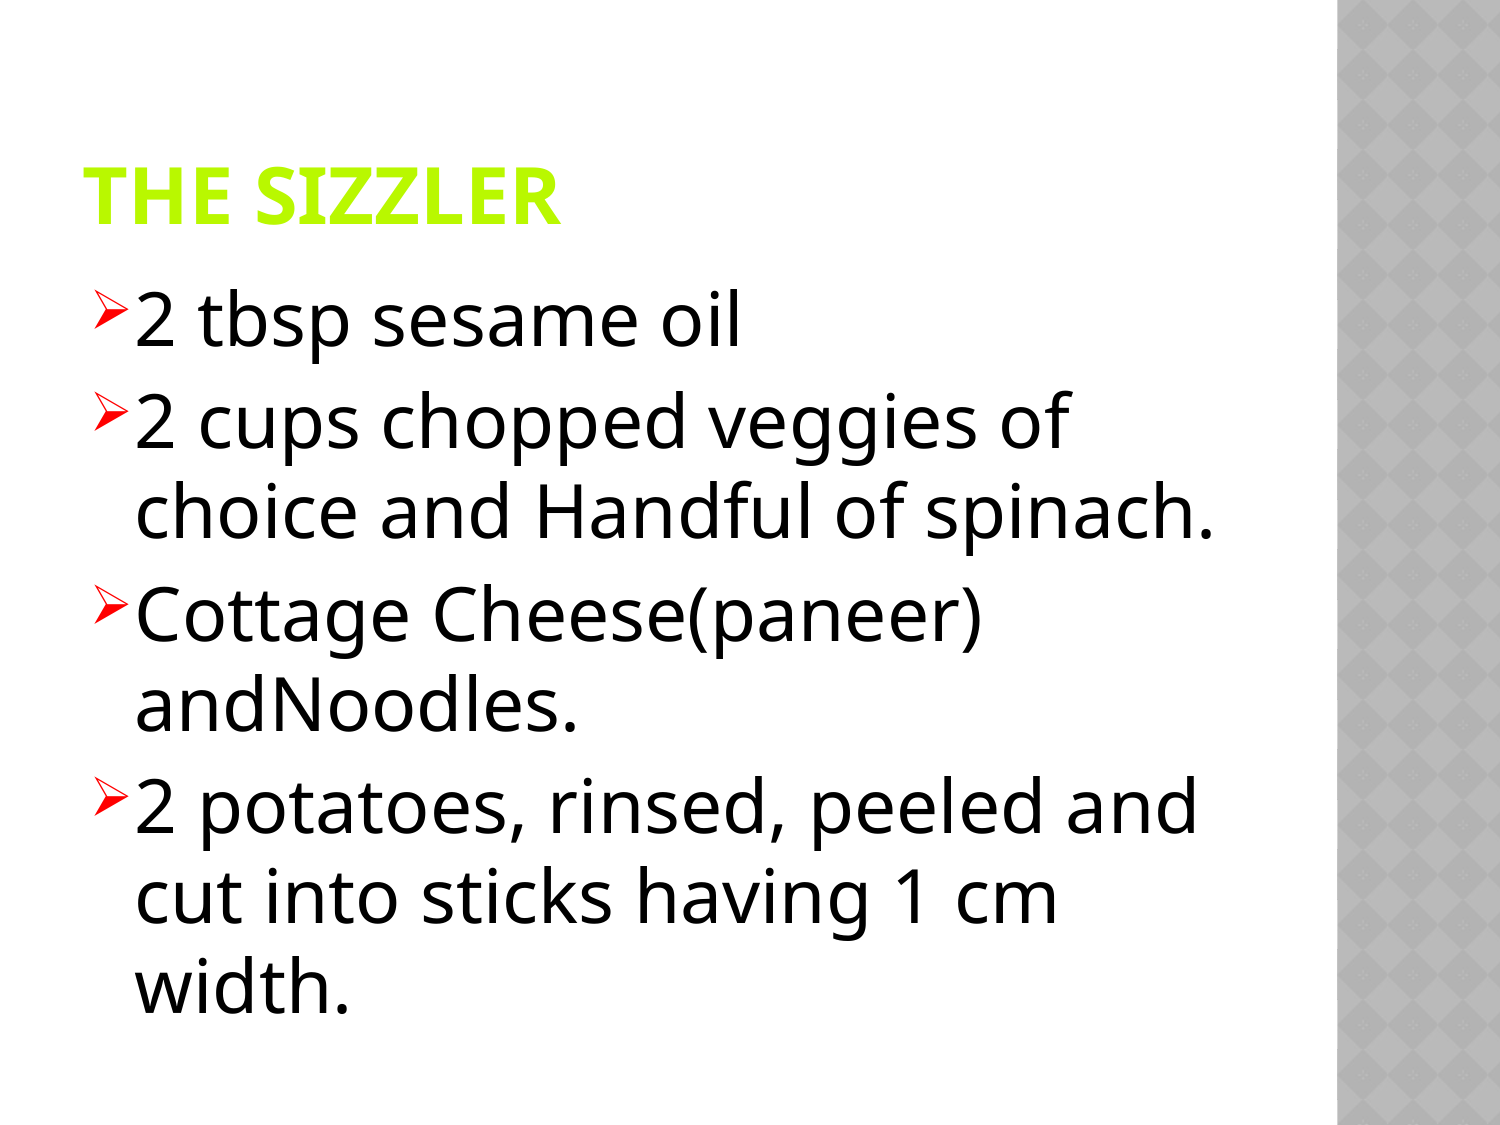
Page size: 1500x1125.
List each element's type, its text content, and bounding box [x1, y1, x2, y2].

title The Sizzler [75, 52, 1263, 240]
list 2 tbsp sesame oil 2 cups chopped veggies of choice and Handful of spinach. Cottage Cheese(paneer) andNoodles. 2 potatoes, rinsed, peeled and cut into sticks having 1 cm width. [75, 264, 1263, 1059]
